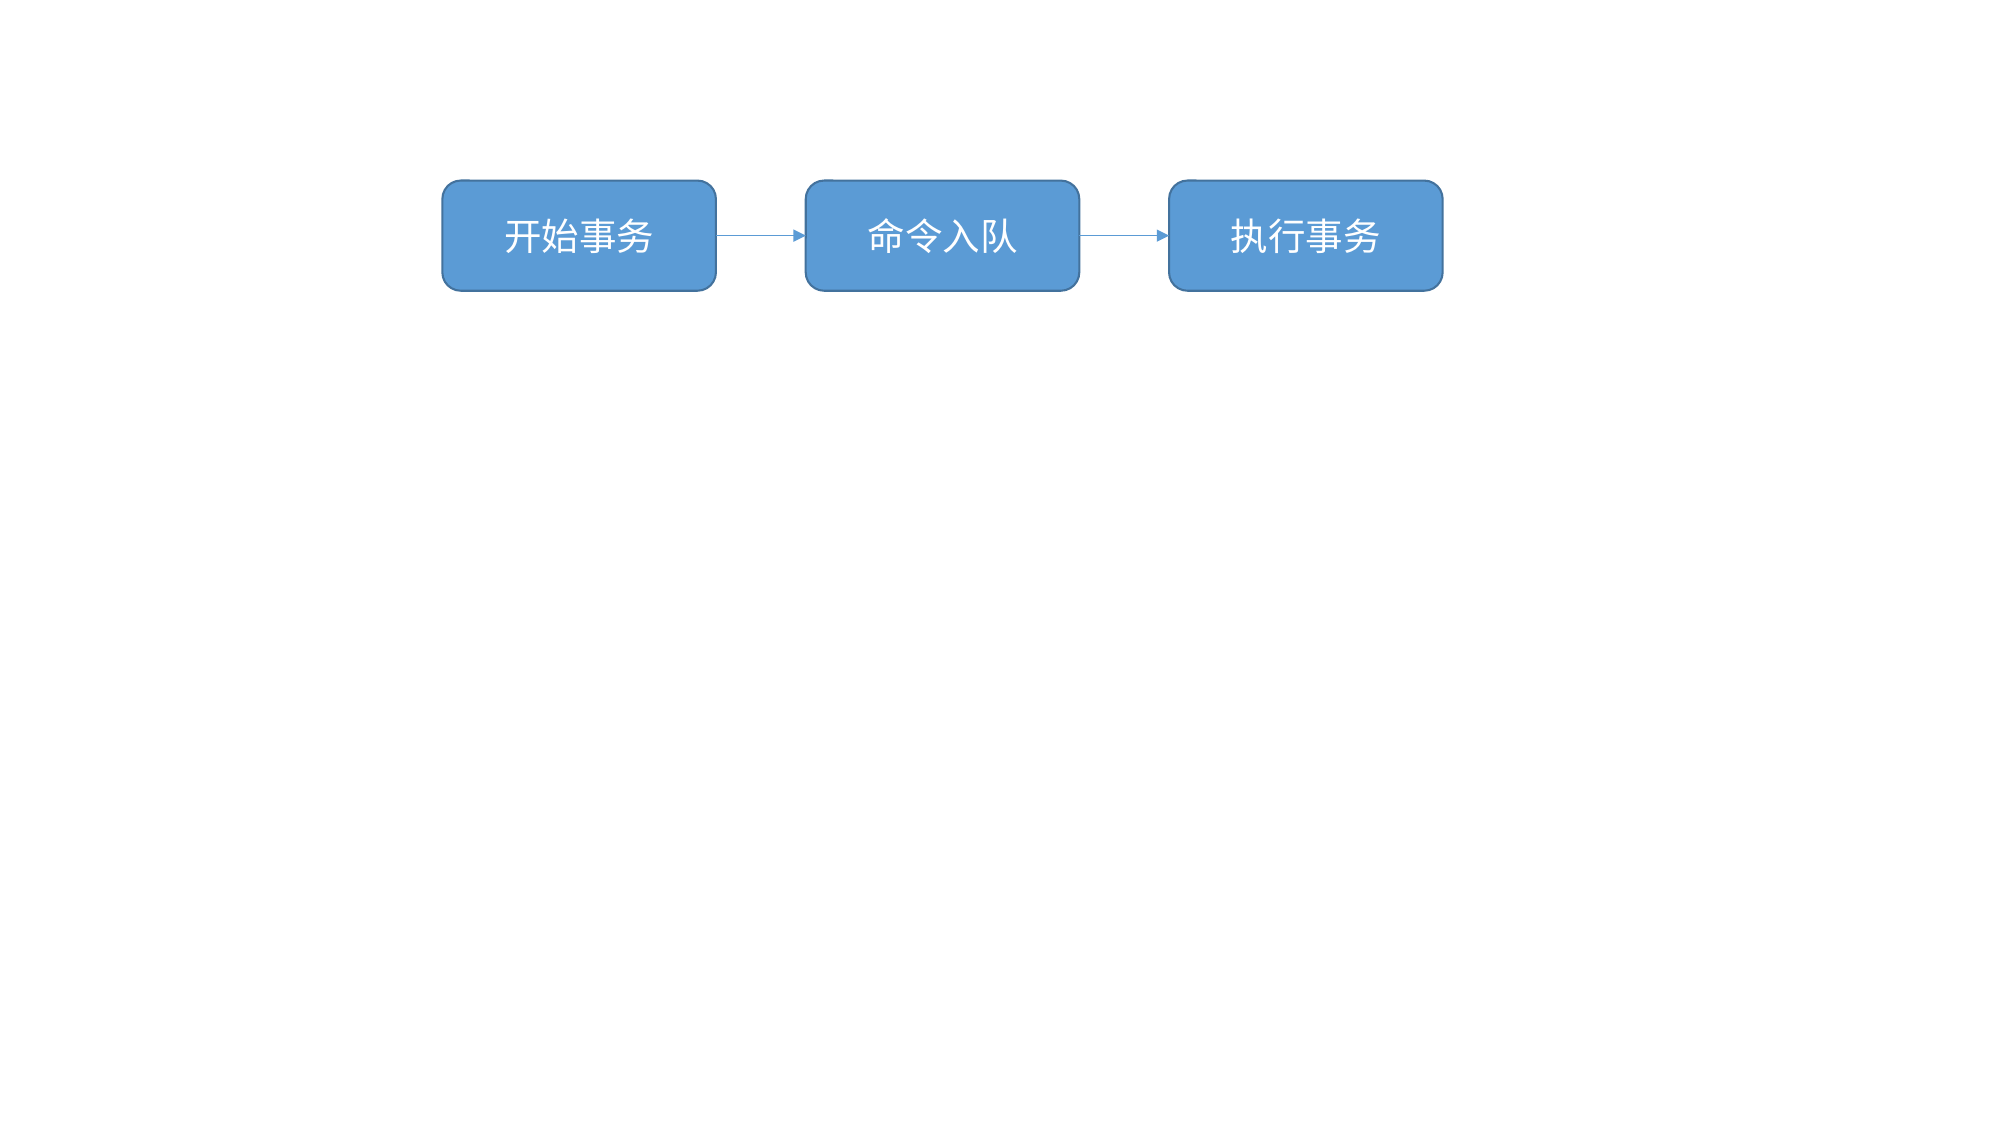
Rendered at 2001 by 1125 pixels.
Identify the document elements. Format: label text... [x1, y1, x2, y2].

text_box 开始事务 [441, 179, 717, 292]
text_box 命令入队 [804, 179, 1081, 292]
text_box 执行事务 [1168, 179, 1444, 292]
